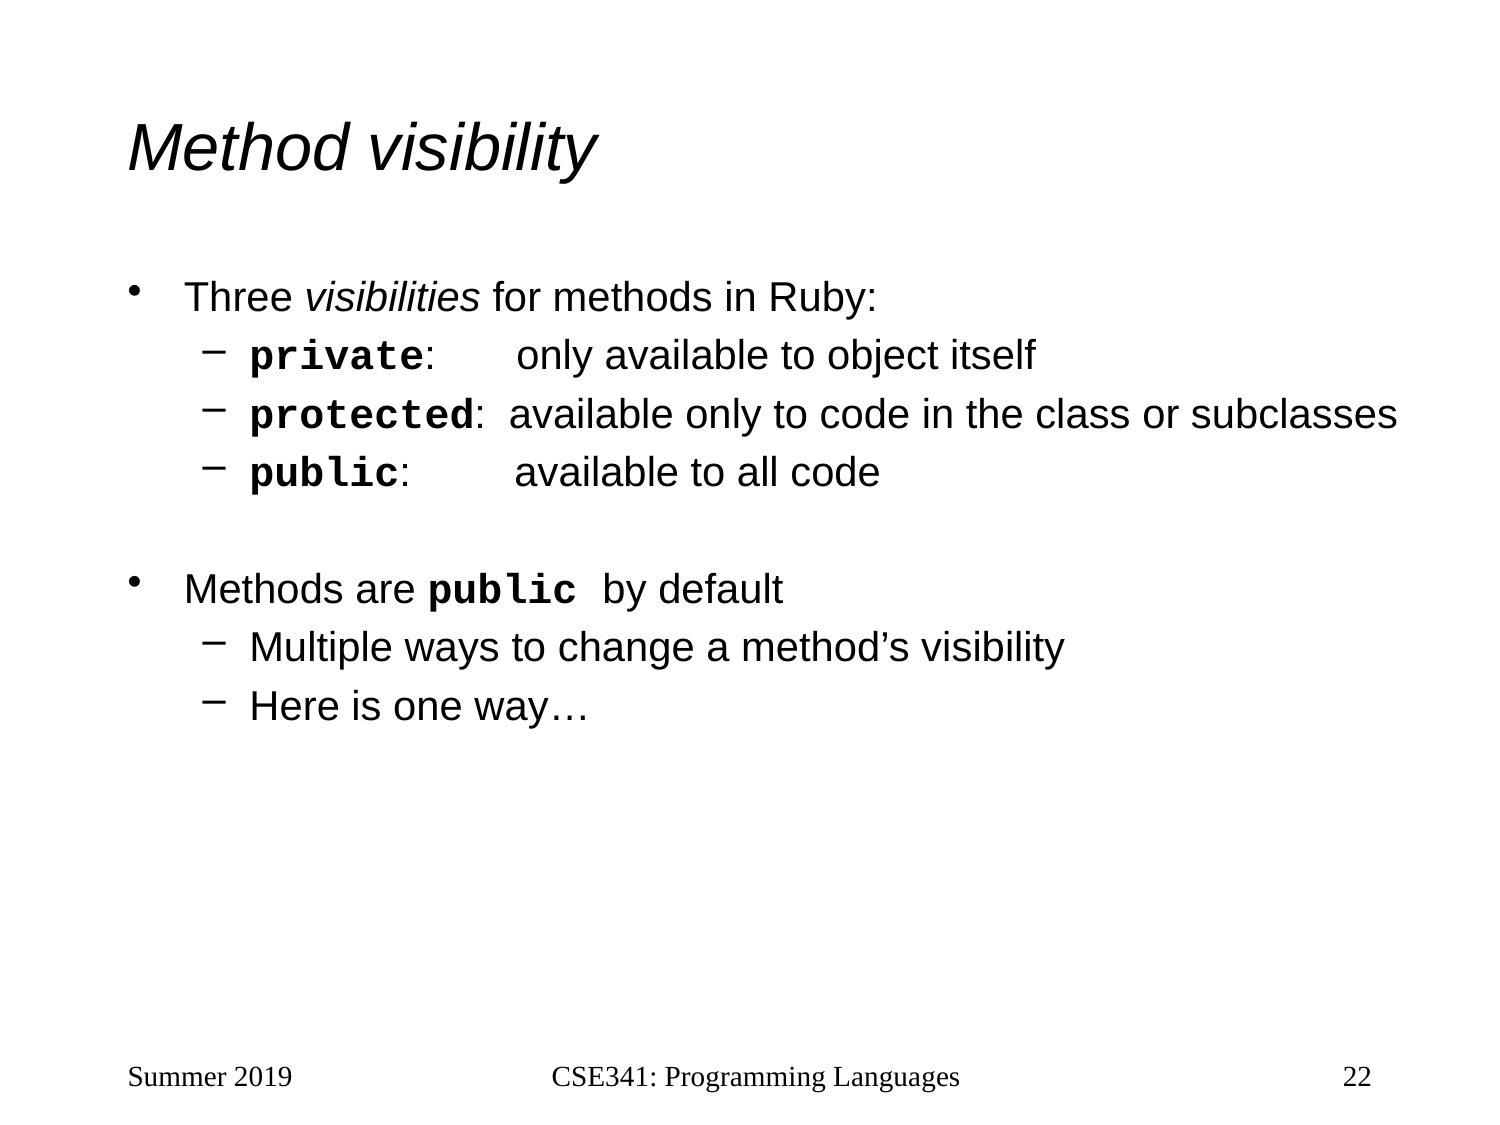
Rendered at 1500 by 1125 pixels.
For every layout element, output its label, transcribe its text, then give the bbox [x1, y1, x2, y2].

footer CSE341: Programming Languages [474, 1049, 1038, 1125]
slide_number Summer 2019 [112, 1049, 426, 1125]
title Method visibility [112, 49, 1388, 238]
slide_number 22 [1074, 1049, 1388, 1125]
list Three visibilities for methods in Ruby: private: only available to object itself protected: available only to code in the class or subclasses public: available to all code Methods are public by default Multiple ways to change a method’s visibility Here is one way… [112, 262, 1426, 1001]
